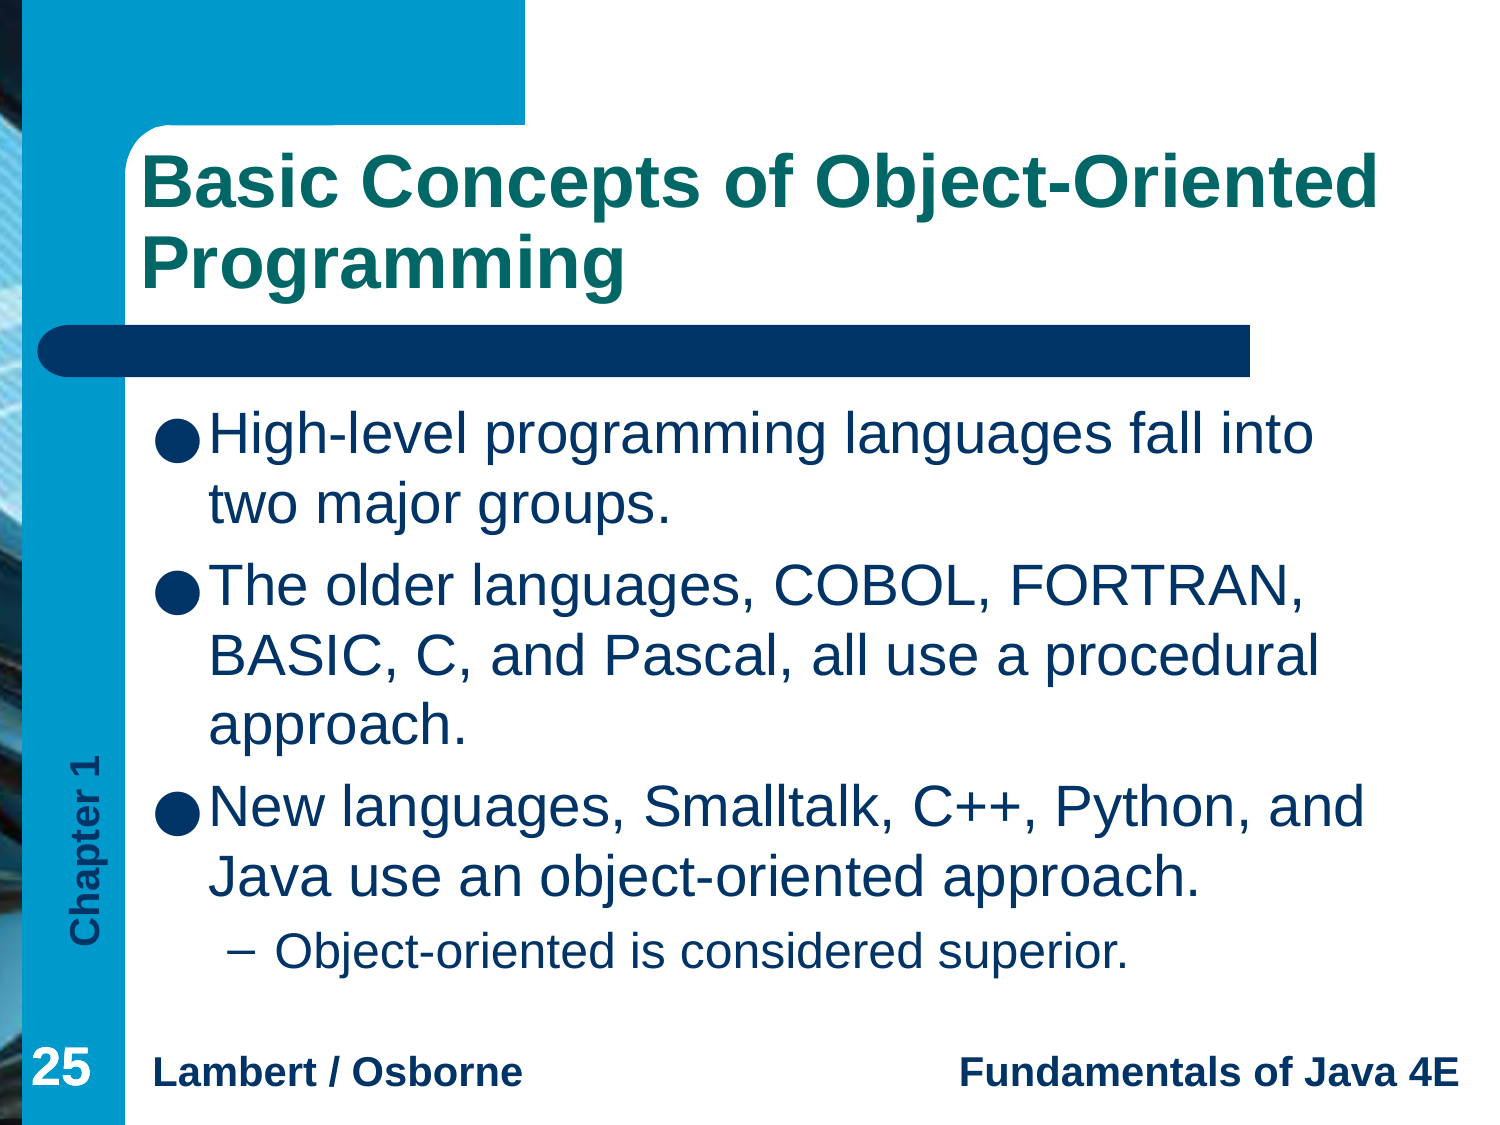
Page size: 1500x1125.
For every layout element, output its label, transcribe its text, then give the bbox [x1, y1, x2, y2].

picture [0, 0, 21, 1125]
title Basic Concepts of Object-Oriented Programming [125, 125, 1463, 313]
text_box ‹#› [13, 1023, 111, 1105]
list High-level programming languages fall into two major groups. The older languages, COBOL, FORTRAN, BASIC, C, and Pascal, all use a procedural approach. New languages, Smalltalk, C++, Python, and Java use an object-oriented approach. Object-oriented is considered superior. [137, 387, 1400, 1038]
